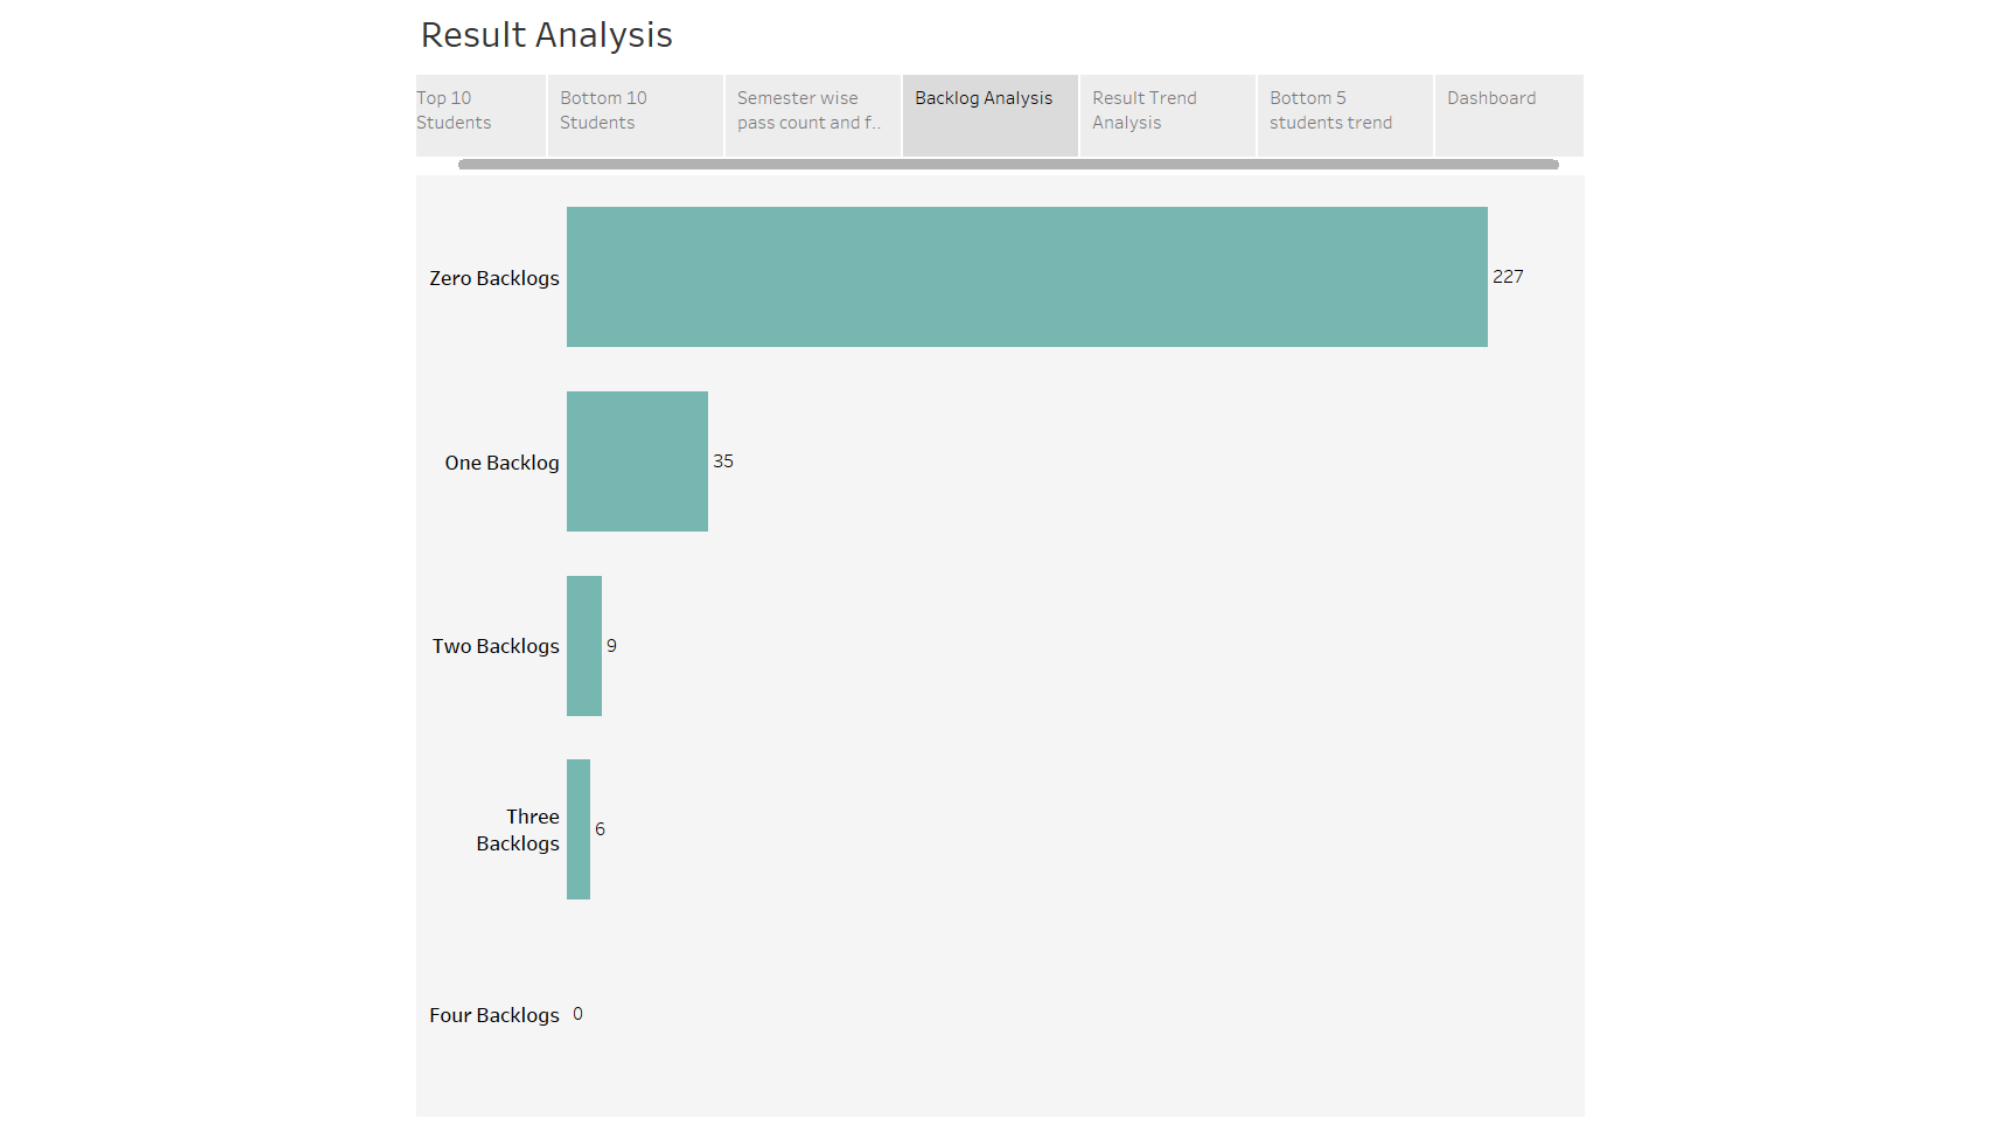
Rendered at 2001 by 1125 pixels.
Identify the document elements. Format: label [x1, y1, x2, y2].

picture [407, 0, 1593, 1125]
